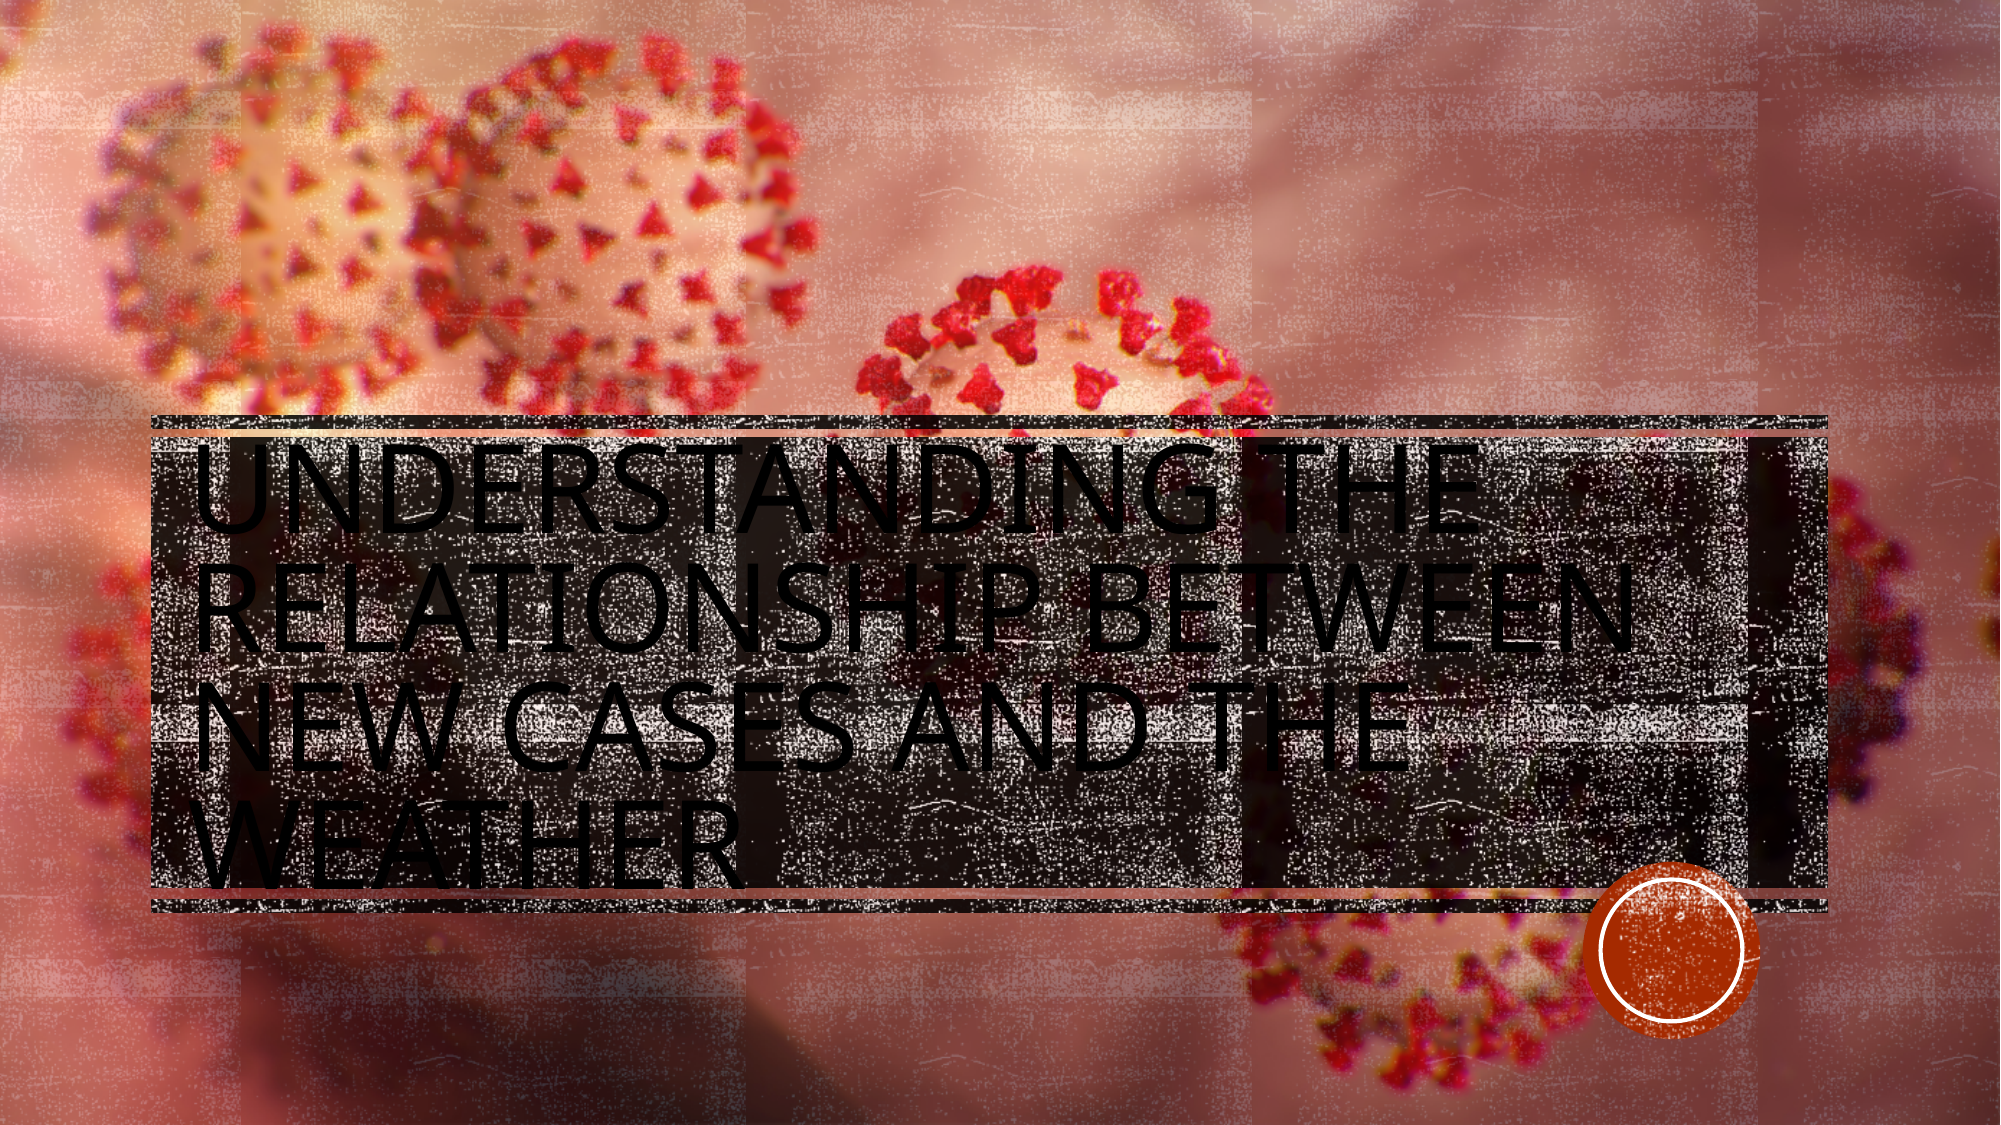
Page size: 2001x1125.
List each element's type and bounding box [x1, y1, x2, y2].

picture [2, 2, 1997, 1125]
text_box [1586, 865, 1757, 1036]
